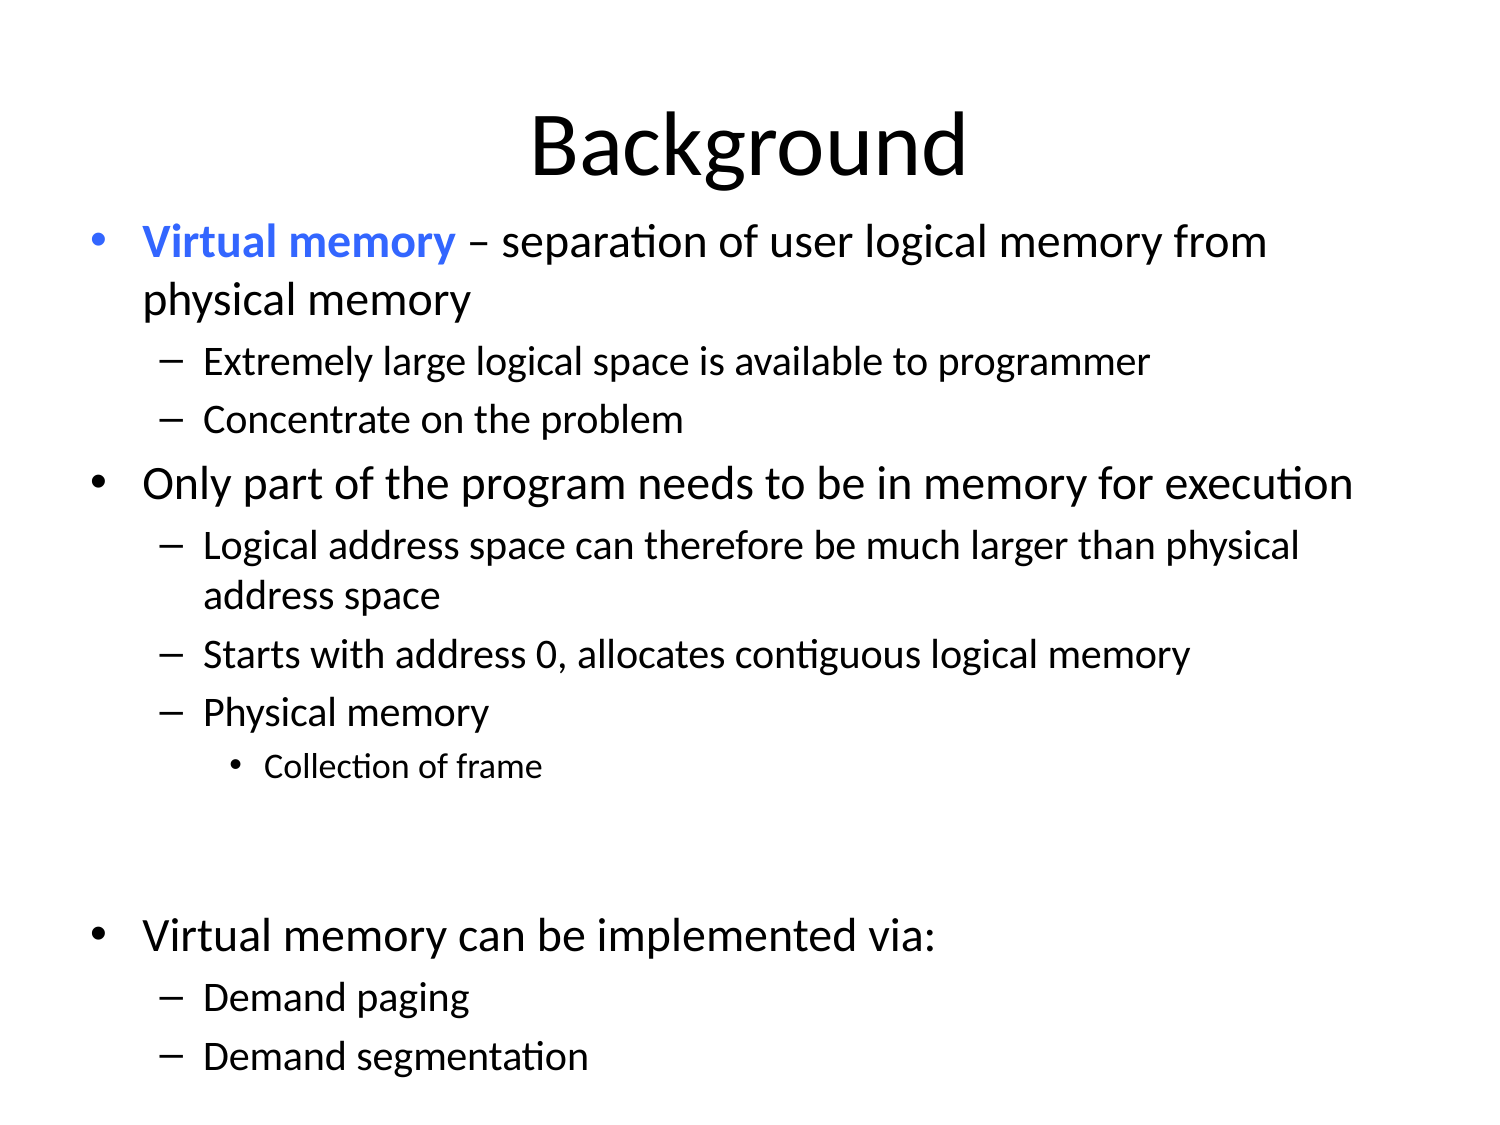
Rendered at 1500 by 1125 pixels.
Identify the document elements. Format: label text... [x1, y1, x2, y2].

title Background [75, 45, 1425, 202]
list Virtual memory – separation of user logical memory from physical memory Extremely large logical space is available to programmer Concentrate on the problem Only part of the program needs to be in memory for execution Logical address space can therefore be much larger than physical address space Starts with address 0, allocates contiguous logical memory Physical memory Collection of frame Virtual memory can be implemented via: Demand paging Demand segmentation [75, 202, 1438, 1088]
